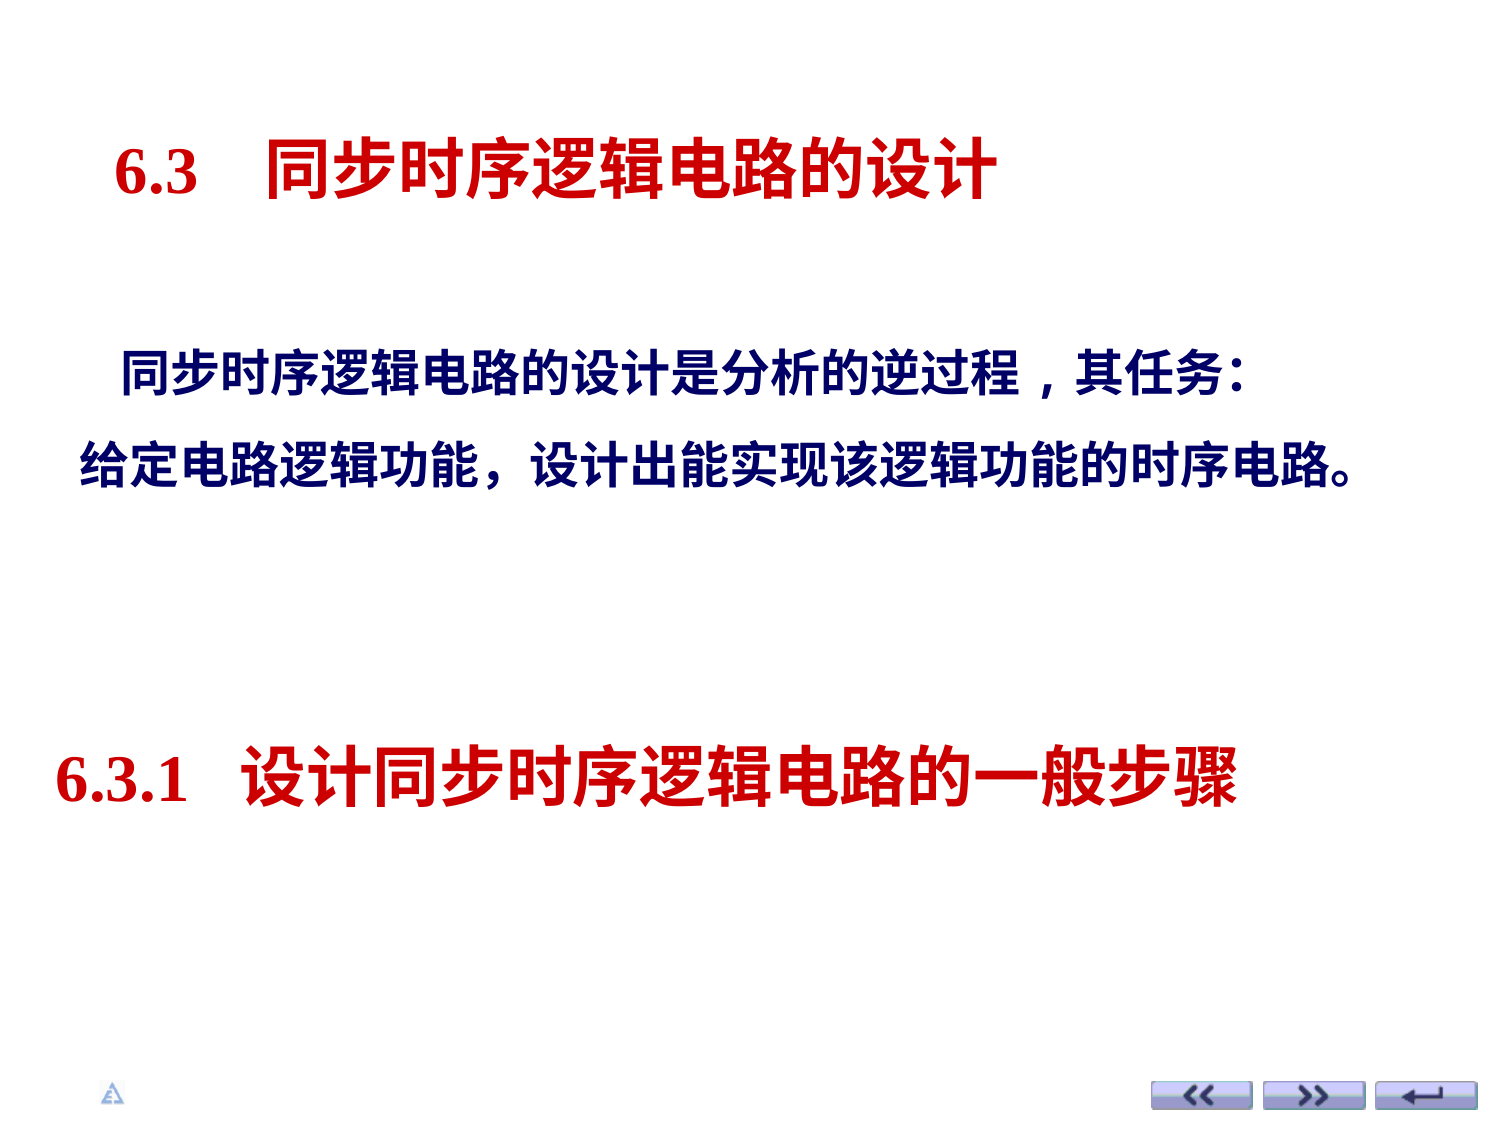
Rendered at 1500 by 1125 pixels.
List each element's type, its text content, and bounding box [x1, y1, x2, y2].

text_box 同步时序逻辑电路的设计是分析的逆过程,其任务： 给定电路逻辑功能，设计出能实现该逻辑功能的时序电路。 [64, 290, 1430, 501]
text_box 6.3.1 设计同步时序逻辑电路的一般步骤 [41, 727, 1320, 823]
picture [1263, 1081, 1366, 1110]
picture [1375, 1081, 1478, 1110]
picture [99, 1080, 125, 1105]
text_box 6.3 同步时序逻辑电路的设计 [100, 78, 1146, 215]
picture [1151, 1081, 1253, 1110]
